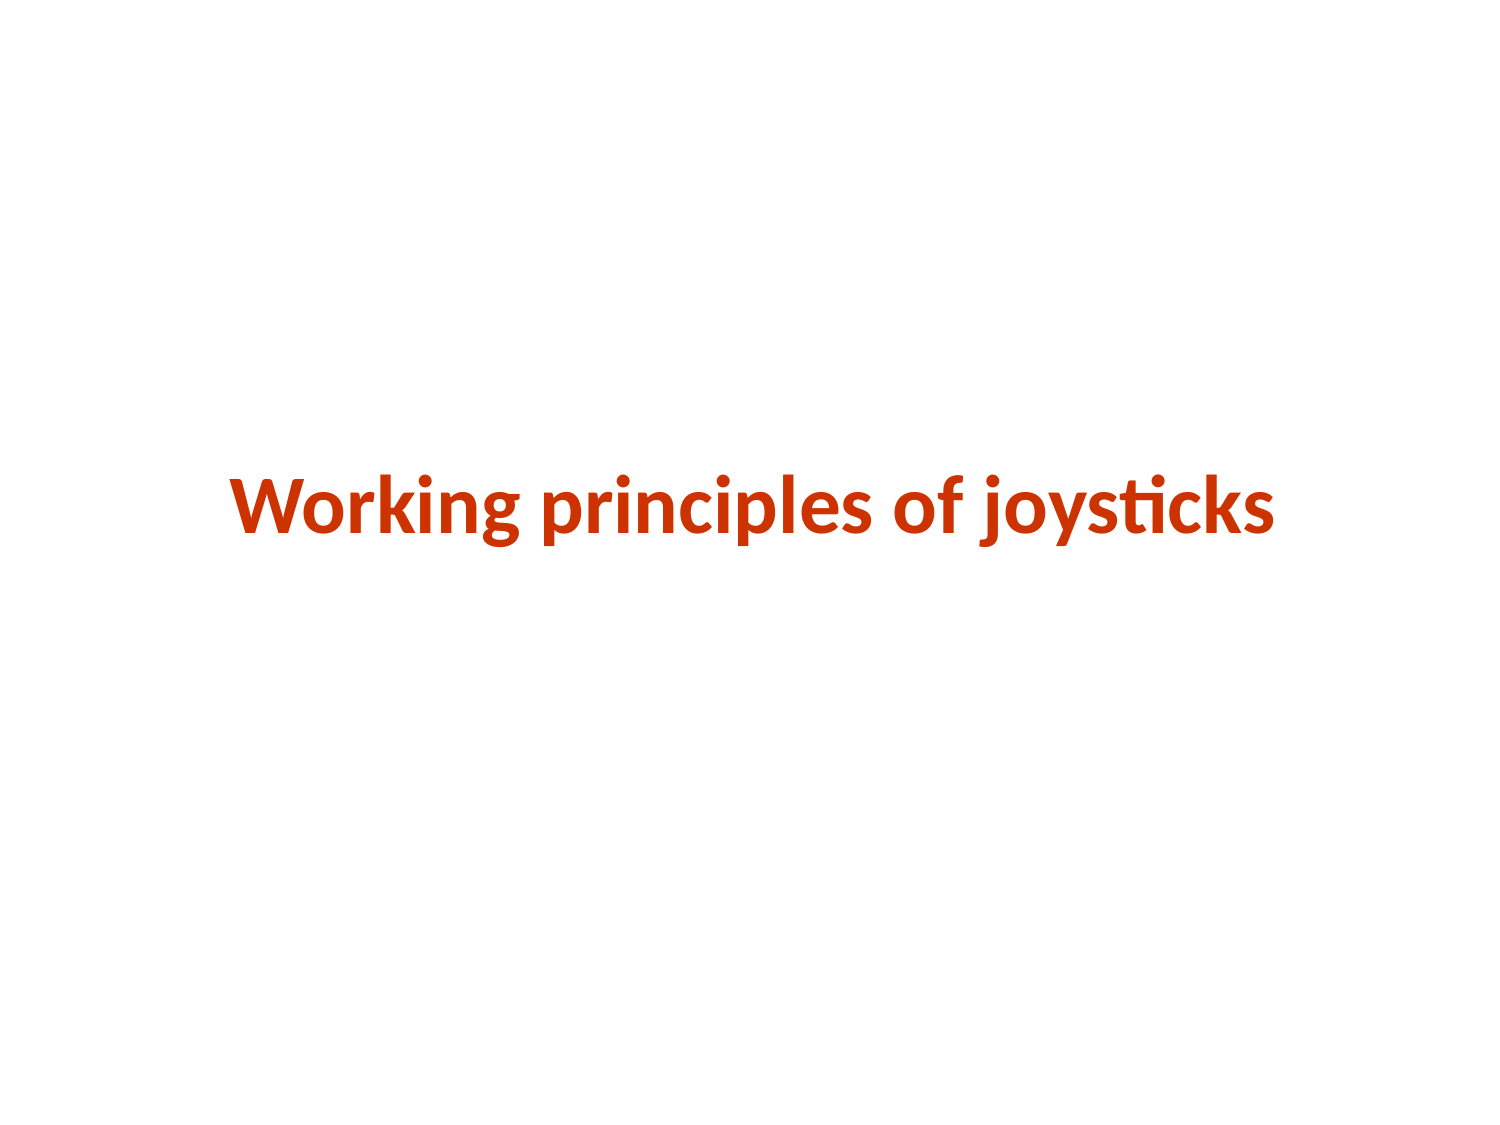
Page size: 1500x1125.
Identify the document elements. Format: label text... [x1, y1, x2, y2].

title Working principles of joysticks [87, 362, 1437, 638]
